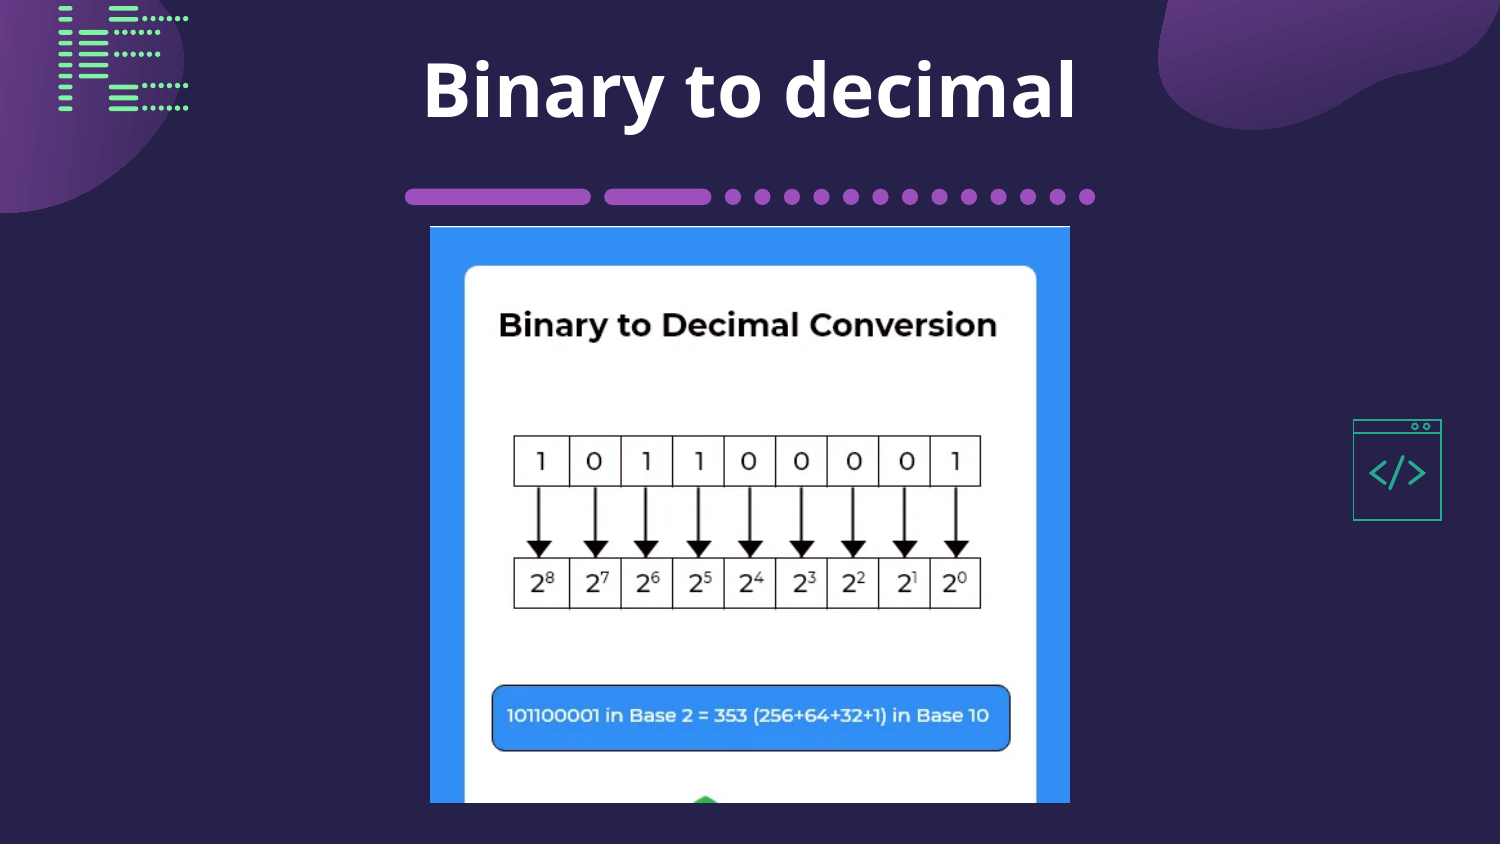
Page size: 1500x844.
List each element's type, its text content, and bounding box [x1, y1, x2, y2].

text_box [404, 188, 1096, 206]
picture [430, 225, 1070, 804]
title Binary to decimal [272, 40, 1228, 135]
